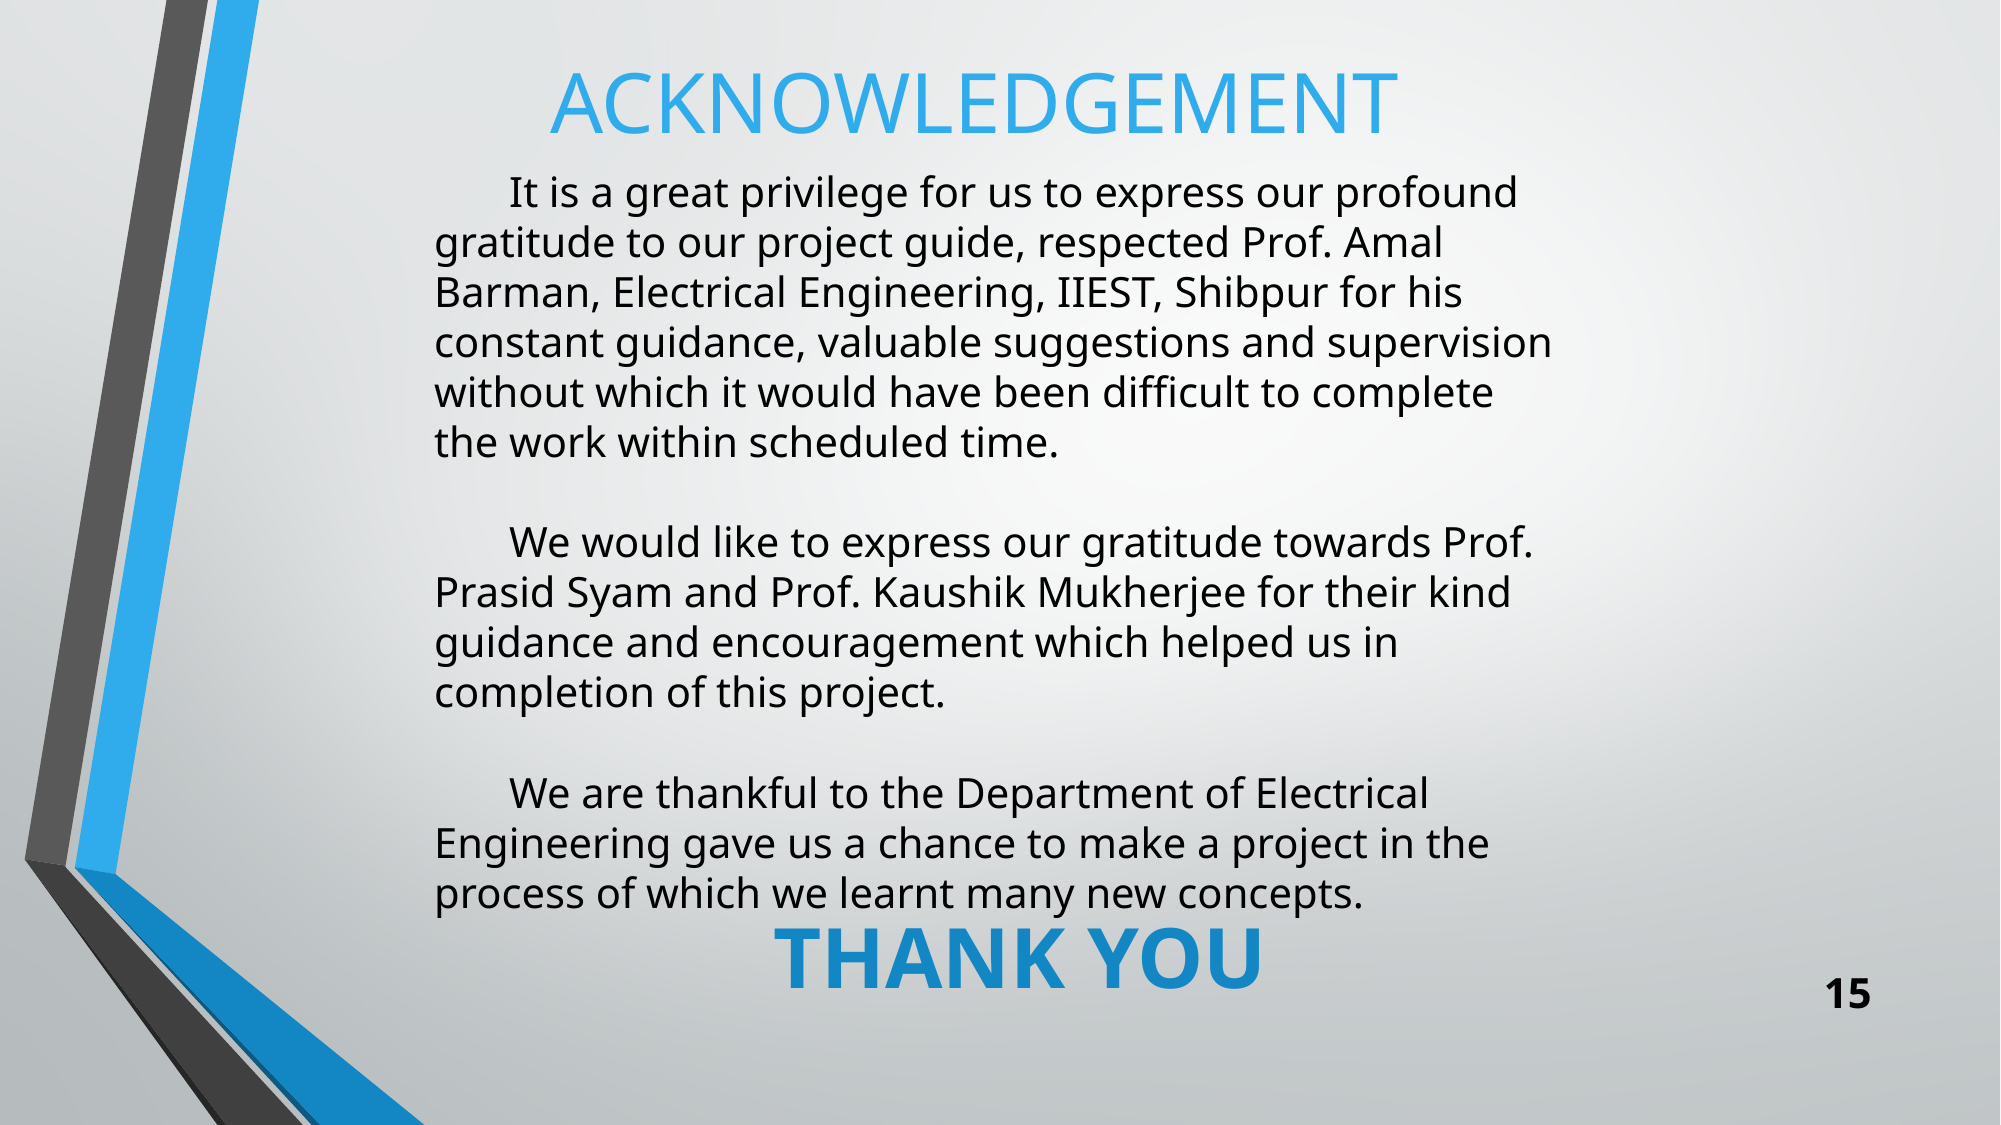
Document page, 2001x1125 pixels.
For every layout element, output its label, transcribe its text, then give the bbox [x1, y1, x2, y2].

text_box THANK YOU [198, 784, 1842, 1125]
title ACKNOWLEDGEMENT [153, 0, 1797, 244]
slide_number 15 [1842, 965, 1887, 1025]
text_box It is a great privilege for us to express our profound gratitude to our project guide, respected Prof. Amal Barman, Electrical Engineering, IIEST, Shibpur for his constant guidance, valuable suggestions and supervision without which it would have been difficult to complete the work within scheduled time. We would like to express our gratitude towards Prof. Prasid Syam and Prof. Kaushik Mukherjee for their kind guidance and encouragement which helped us in completion of this project. We are thankful to the Department of Electrical Engineering gave us a chance to make a project in the process of which we learnt many new concepts. [419, 158, 1581, 784]
